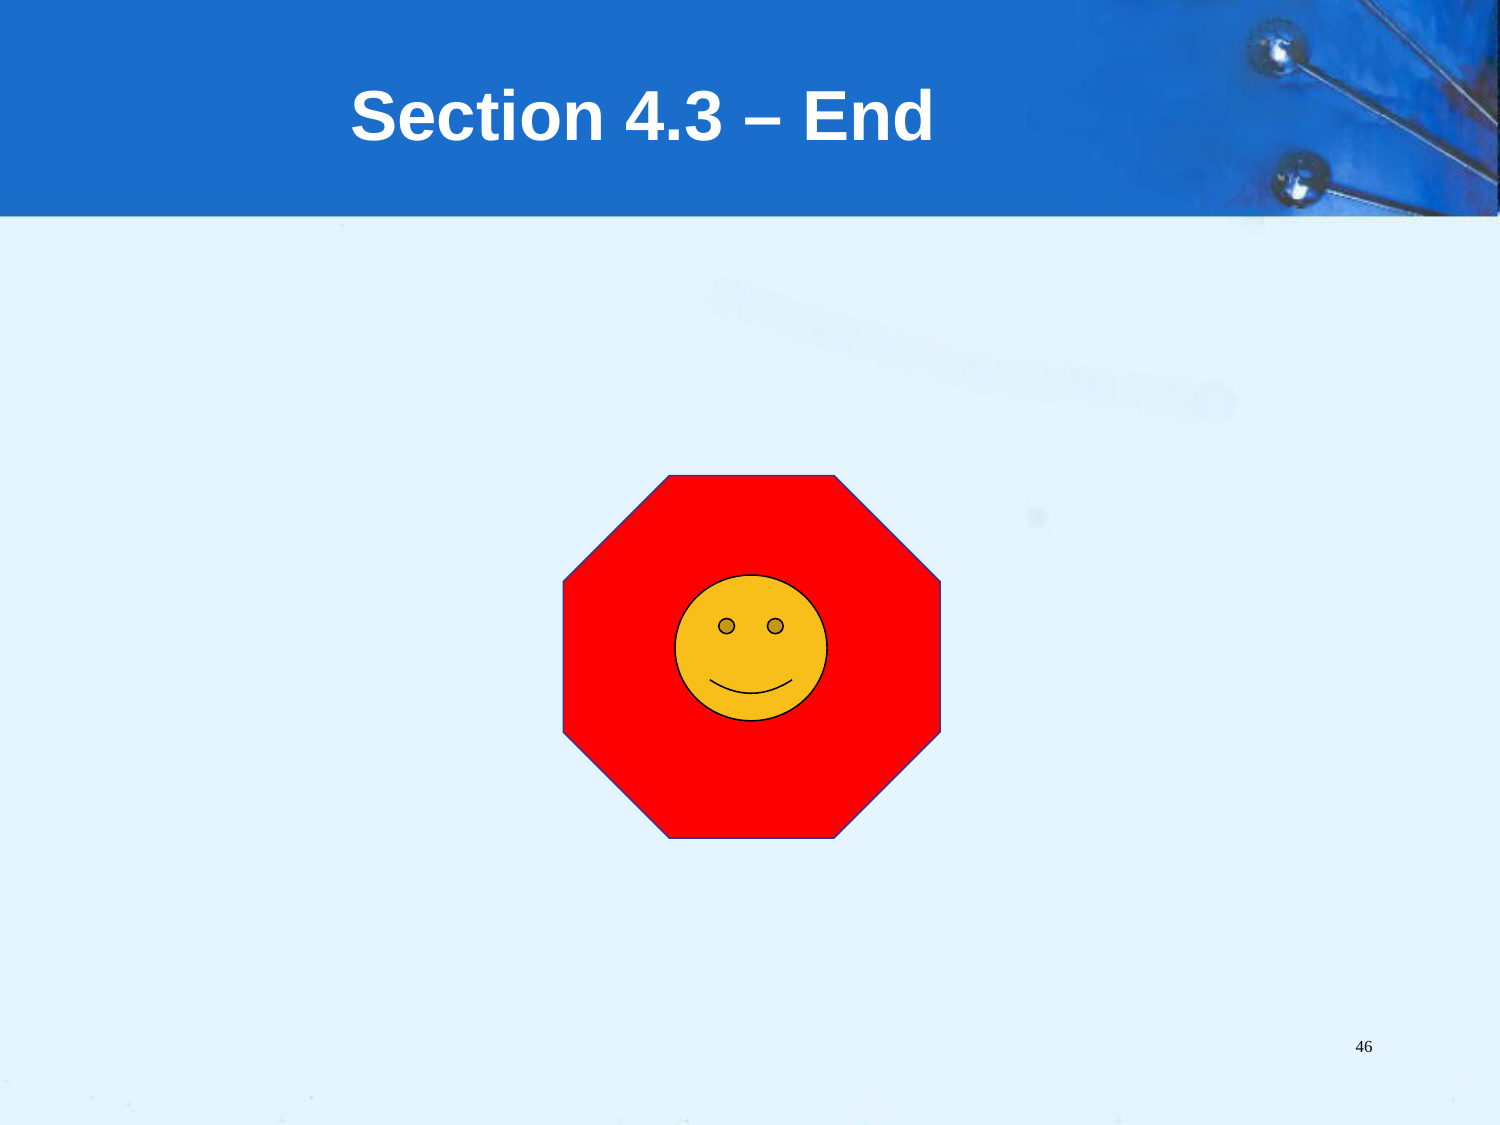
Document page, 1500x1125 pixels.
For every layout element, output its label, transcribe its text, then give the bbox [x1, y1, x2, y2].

picture [0, 0, 1500, 1125]
title Section 4.3 – End [112, 37, 1176, 188]
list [562, 474, 944, 842]
text_box 46 [1074, 1024, 1388, 1100]
